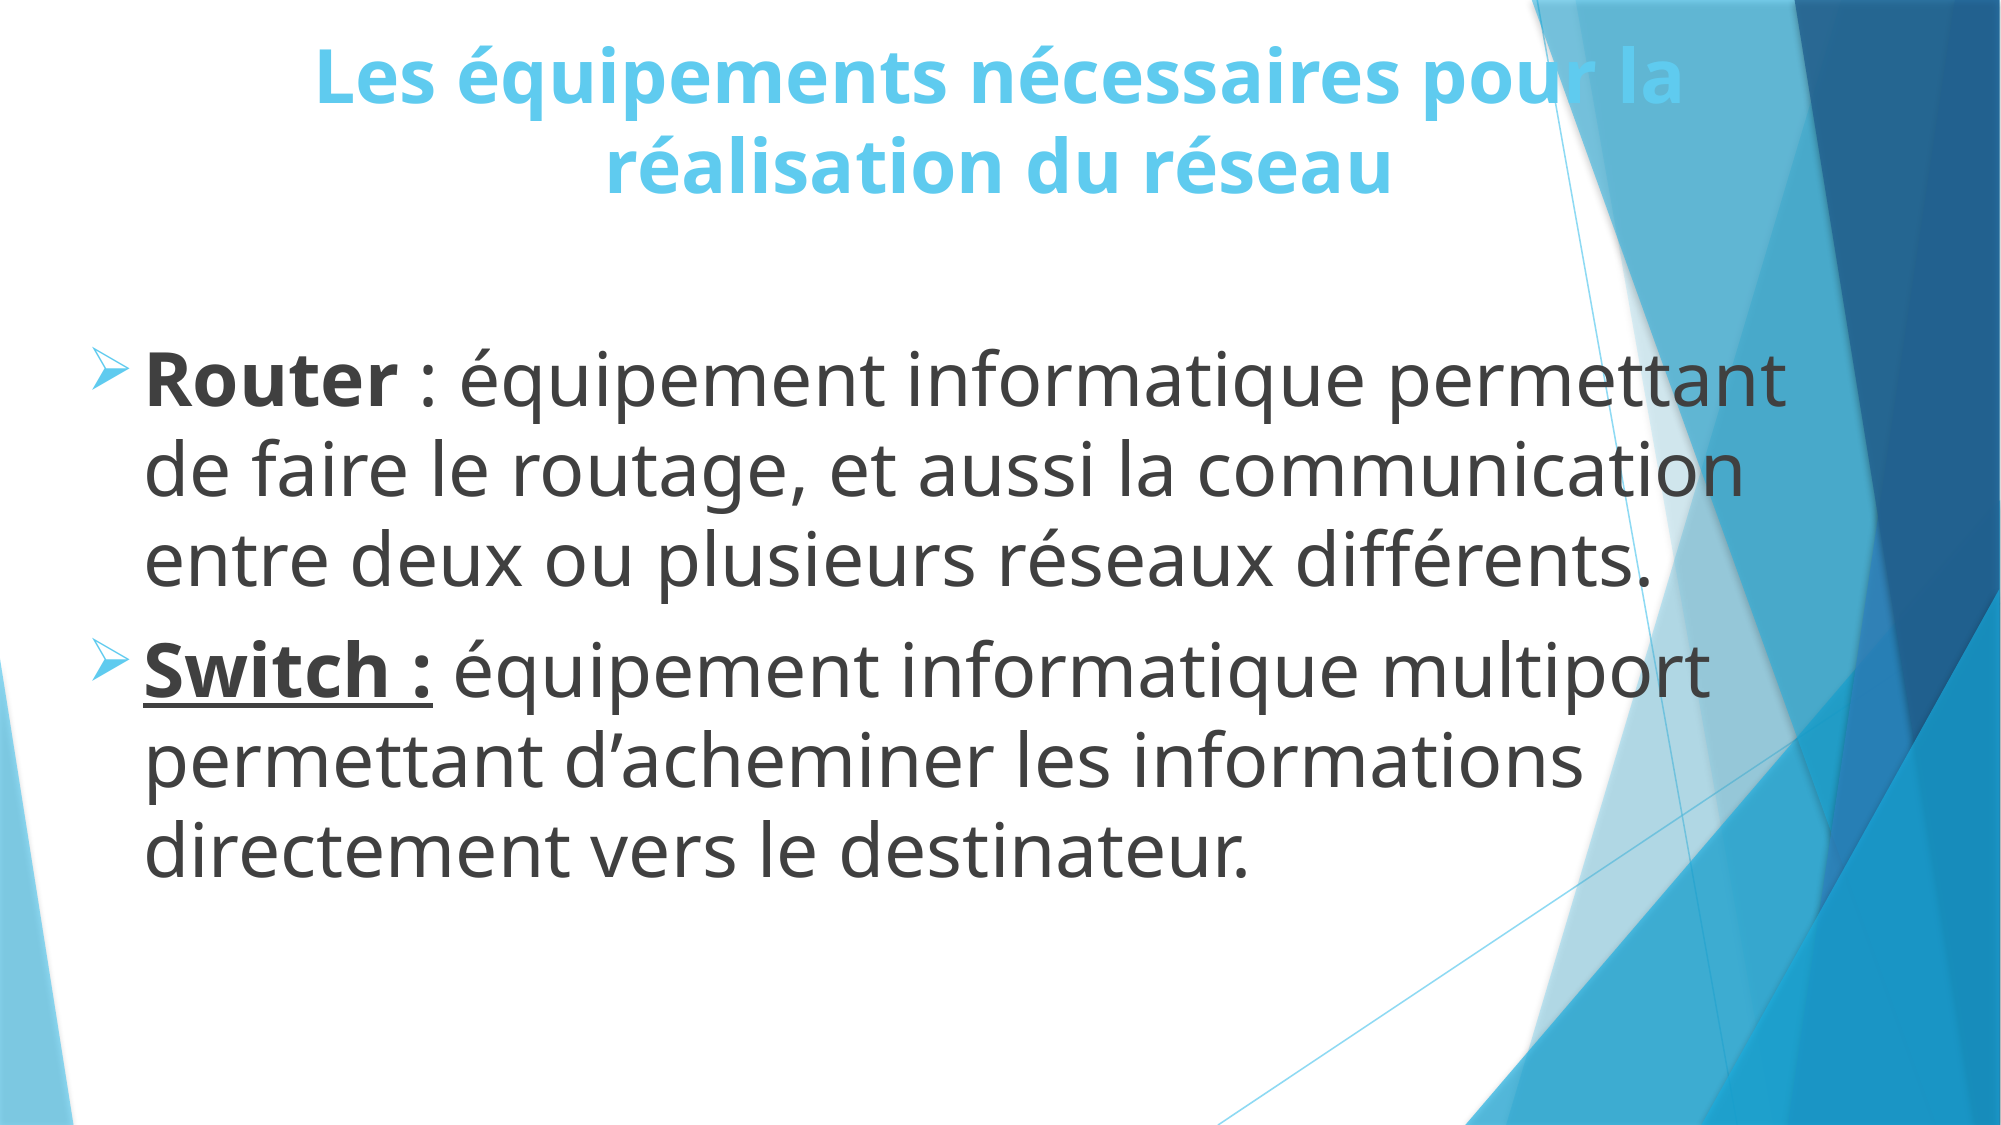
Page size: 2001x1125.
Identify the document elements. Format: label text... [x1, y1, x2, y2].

title Les équipements nécessaires pour la réalisation du réseau [137, 21, 1863, 198]
list Router : équipement informatique permettant de faire le routage, et aussi la communication entre deux ou plusieurs réseaux différents. Switch : équipement informatique multiport permettant d’acheminer les informations directement vers le destinateur. [71, 323, 1863, 930]
